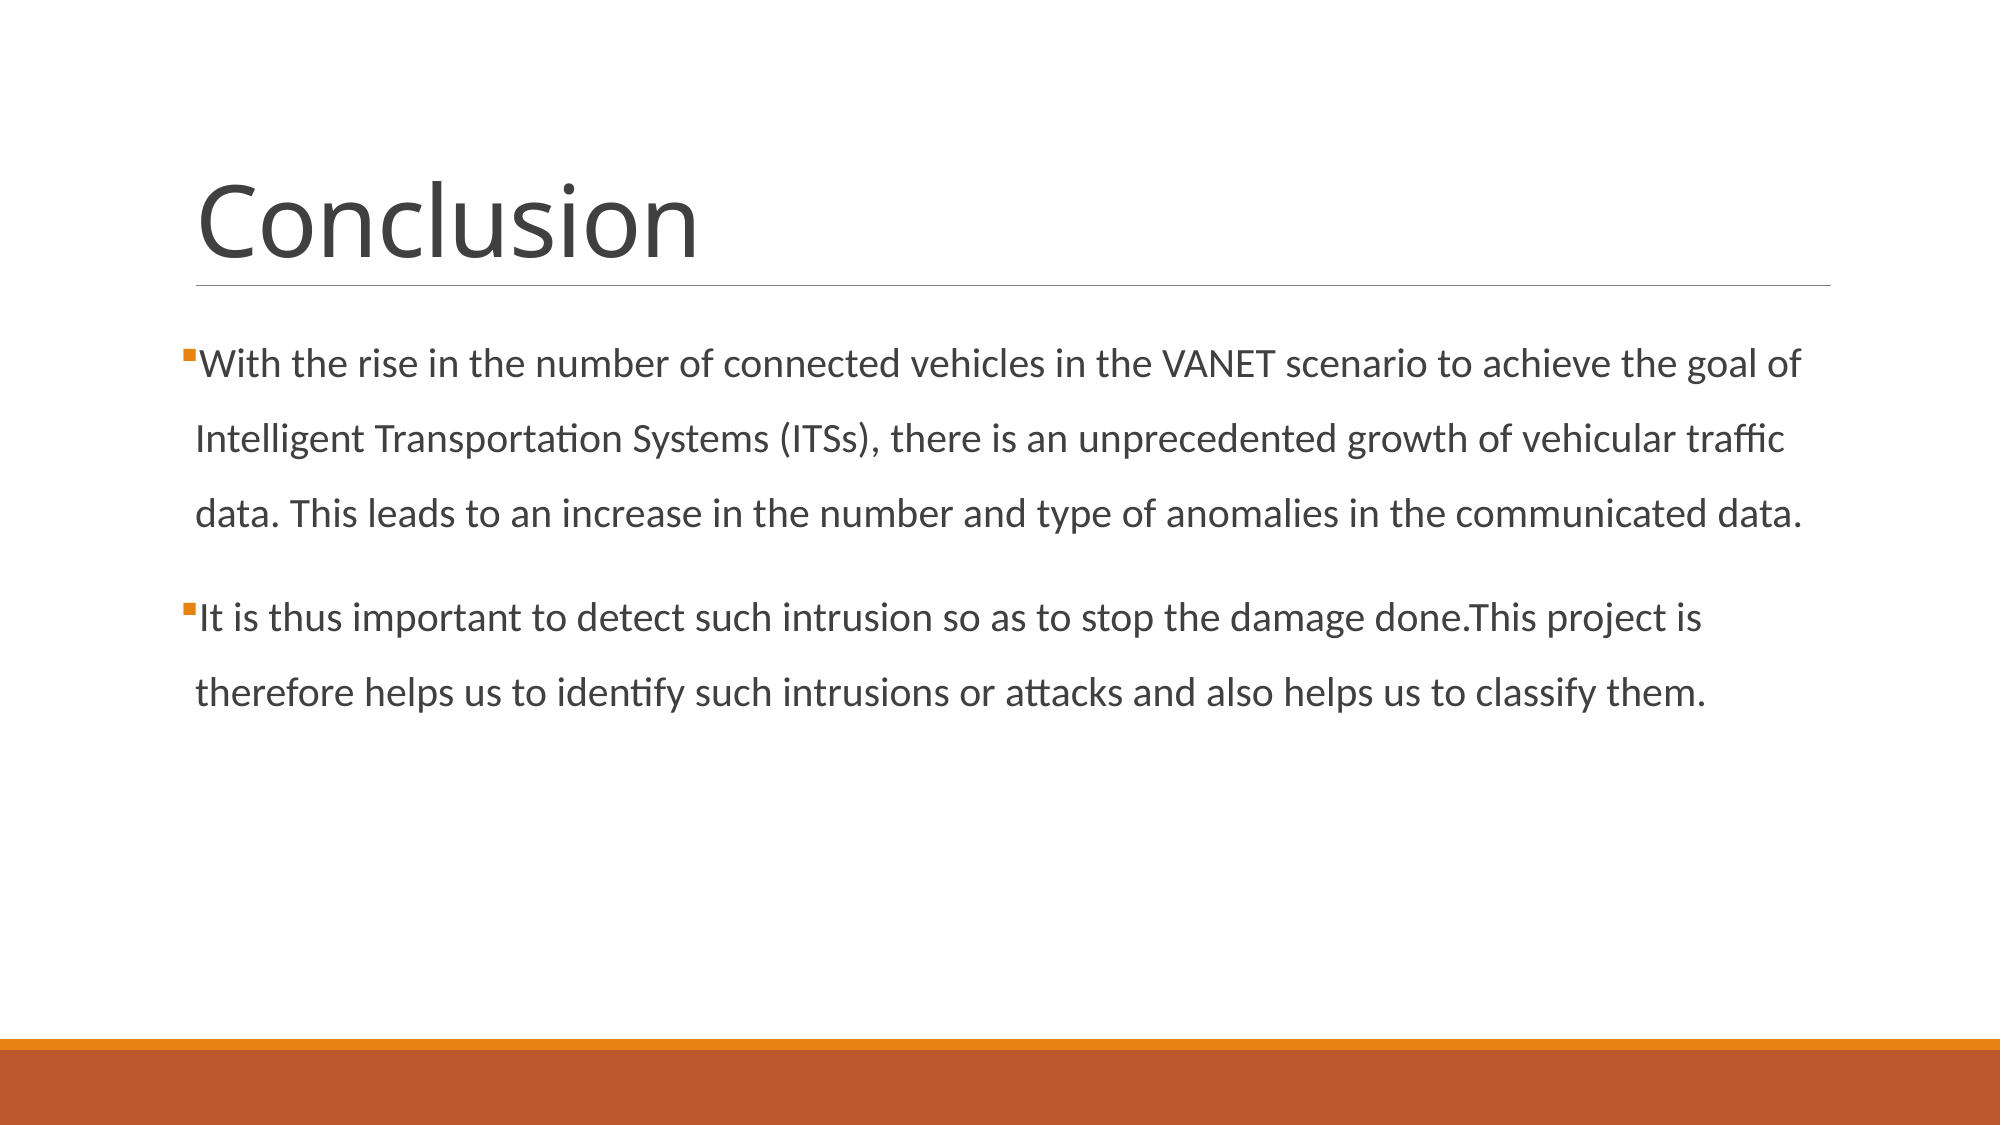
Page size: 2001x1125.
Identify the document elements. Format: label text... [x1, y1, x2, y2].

list With the rise in the number of connected vehicles in the VANET scenario to achieve the goal of Intelligent Transportation Systems (ITSs), there is an unprecedented growth of vehicular traffic data. This leads to an increase in the number and type of anomalies in the communicated data. It is thus important to detect such intrusion so as to stop the damage done.This project is therefore helps us to identify such intrusions or attacks and also helps us to classify them. [180, 302, 1830, 963]
title Conclusion [180, 47, 1830, 285]
